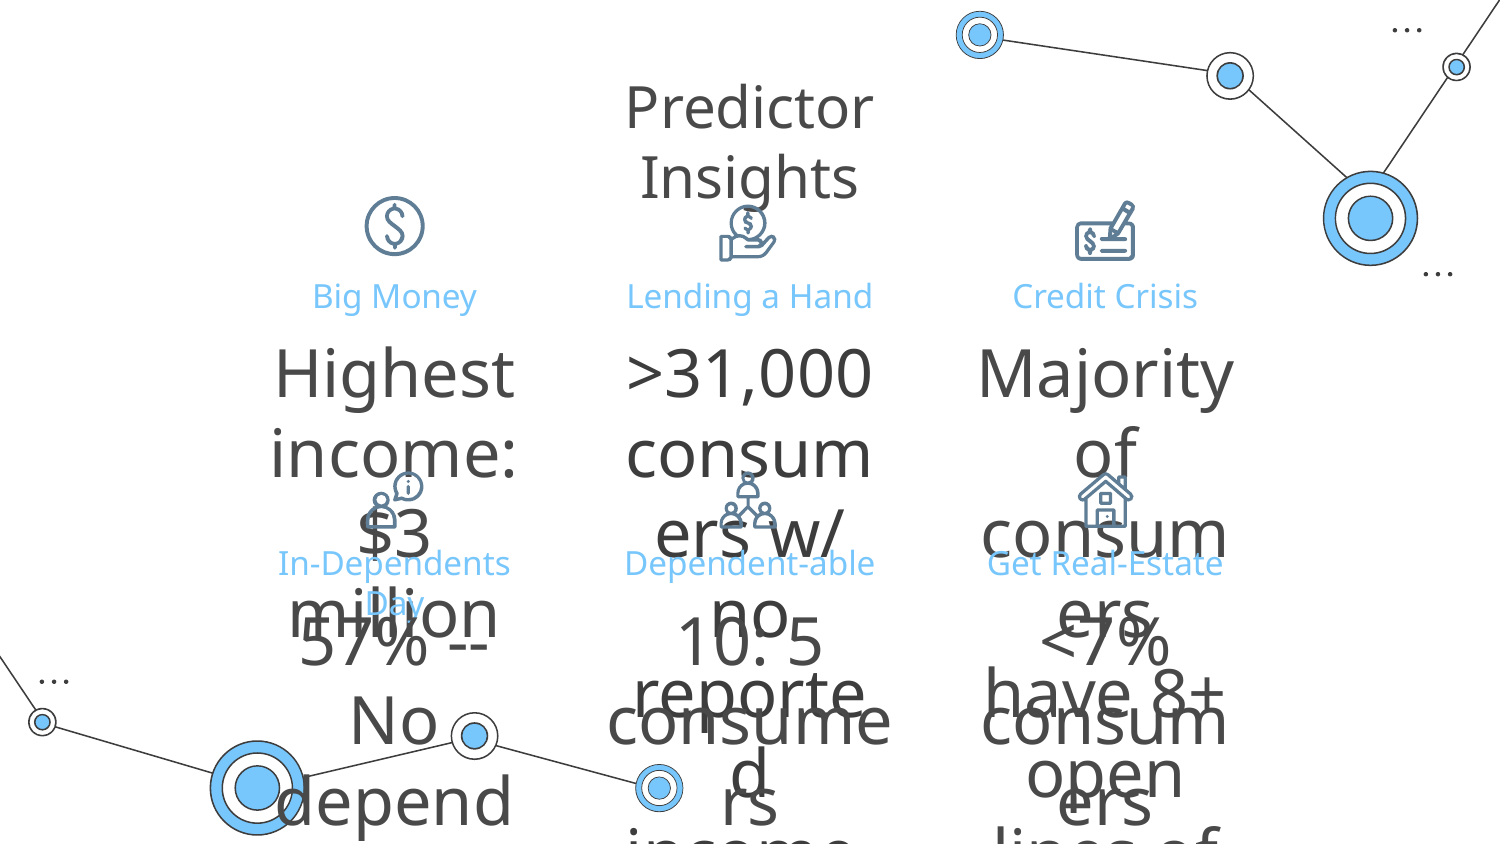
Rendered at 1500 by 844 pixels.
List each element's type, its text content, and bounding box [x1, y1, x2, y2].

subtitle Lending a Hand [605, 260, 895, 336]
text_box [293, 789, 303, 796]
text_box [719, 471, 777, 529]
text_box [365, 471, 424, 529]
subtitle <7% consumers have >2 real estate loans (max of 54!) [960, 583, 1251, 684]
subtitle Highest income: $3 million [249, 316, 540, 417]
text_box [280, 814, 288, 823]
subtitle 57% -- No dependents [249, 583, 540, 684]
subtitle Get Real-Estate [960, 527, 1251, 583]
subtitle Dependent-able [590, 527, 910, 583]
subtitle >31,000 consumers w/ no reported income [605, 336, 895, 417]
subtitle In-Dependents Day [249, 527, 540, 583]
subtitle 10: 5 consumers 13: 1 consumer 20: 1 consumer [590, 583, 910, 684]
subtitle Credit Crisis [960, 260, 1251, 316]
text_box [364, 195, 425, 257]
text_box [719, 204, 778, 262]
title Predictor Insights [506, 55, 993, 150]
subtitle Big Money [249, 260, 540, 316]
subtitle Majority of consumers have 8+ open lines of credit [960, 316, 1251, 417]
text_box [1076, 471, 1134, 529]
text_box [1074, 200, 1136, 262]
